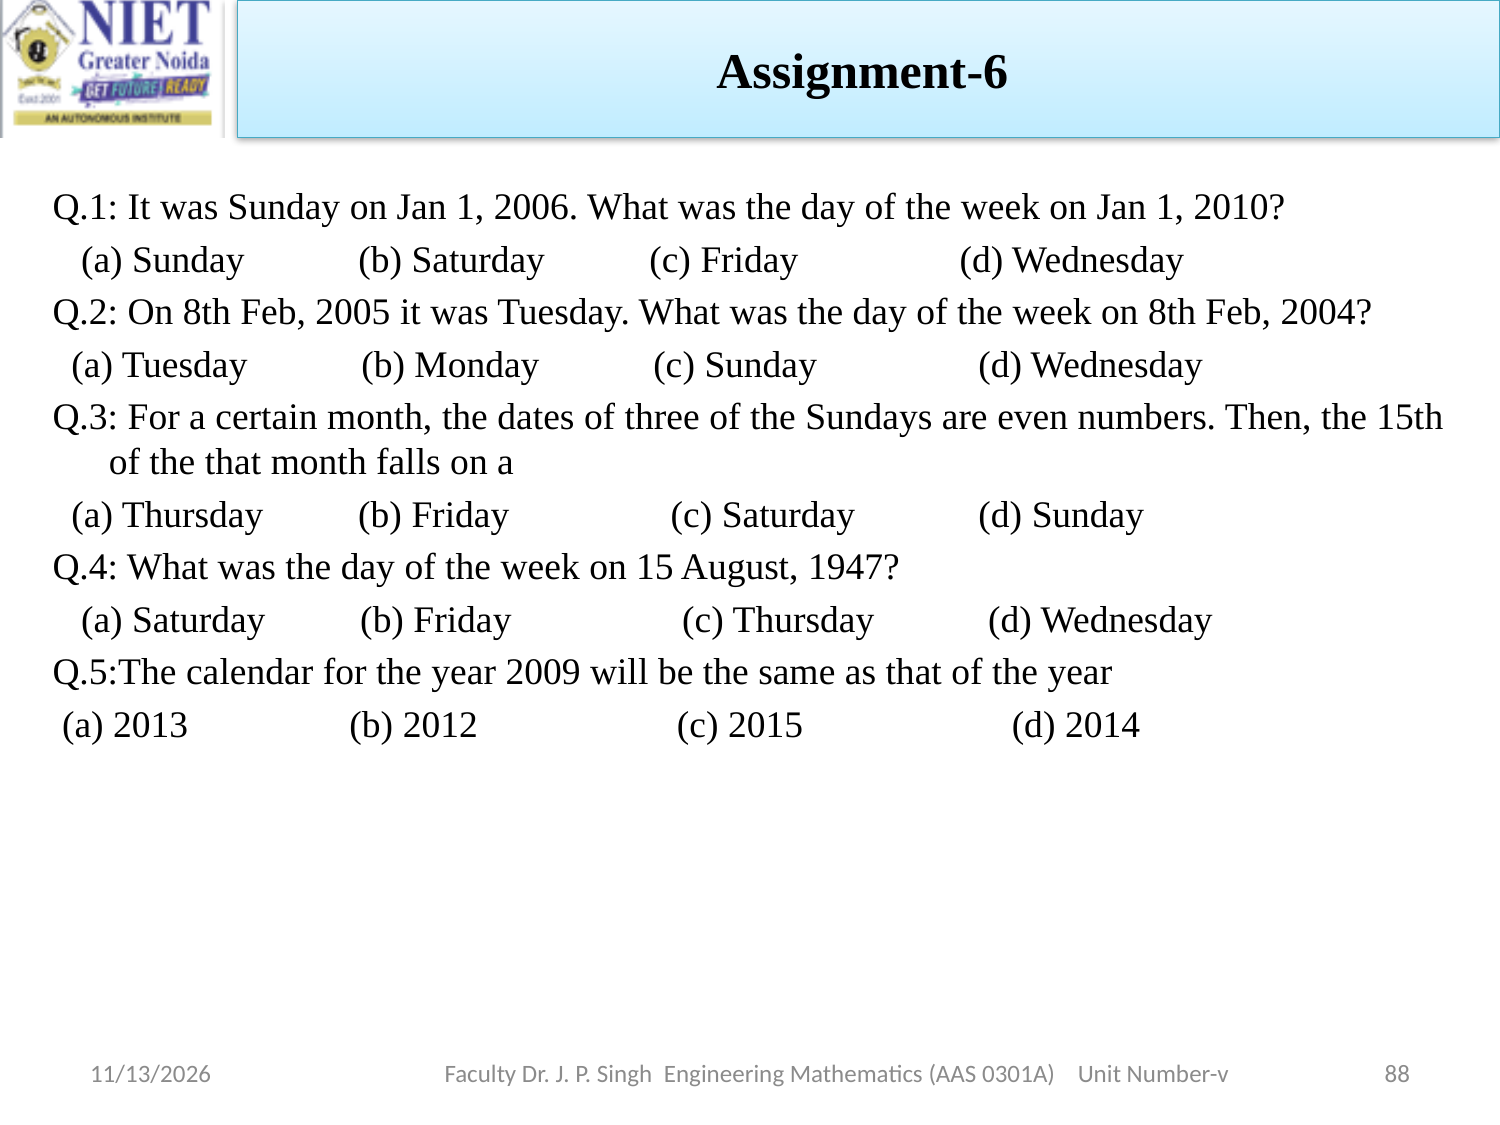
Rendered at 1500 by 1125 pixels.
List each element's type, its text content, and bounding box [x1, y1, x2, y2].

title Assignment-6 [237, 0, 1500, 138]
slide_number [75, 1042, 312, 1103]
list Q.1: It was Sunday on Jan 1, 2006. What was the day of the week on Jan 1, 2010? (a) Sunday (b) Saturday (c) Friday (d) Wednesday Q.2: On 8th Feb, 2005 it was Tuesday. What was the day of the week on 8th Feb, 2004? (a) Tuesday (b) Monday (c) Sunday (d) Wednesday Q.3: For a certain month, the dates of three of the Sundays are even numbers. Then, the 15th of the that month falls on a (a) Thursday (b) Friday (c) Saturday (d) Sunday Q.4: What was the day of the week on 15 August, 1947? (a) Saturday (b) Friday (c) Thursday (d) Wednesday Q.5:The calendar for the year 2009 will be the same as that of the year (a) 2013 (b) 2012 (c) 2015 (d) 2014 [37, 174, 1475, 1005]
footer Faculty Dr. J. P. Singh Engineering Mathematics (AAS 0301A) Unit Number-v [312, 1042, 1074, 1103]
slide_number 88 [1074, 1042, 1425, 1103]
picture [0, 0, 225, 138]
